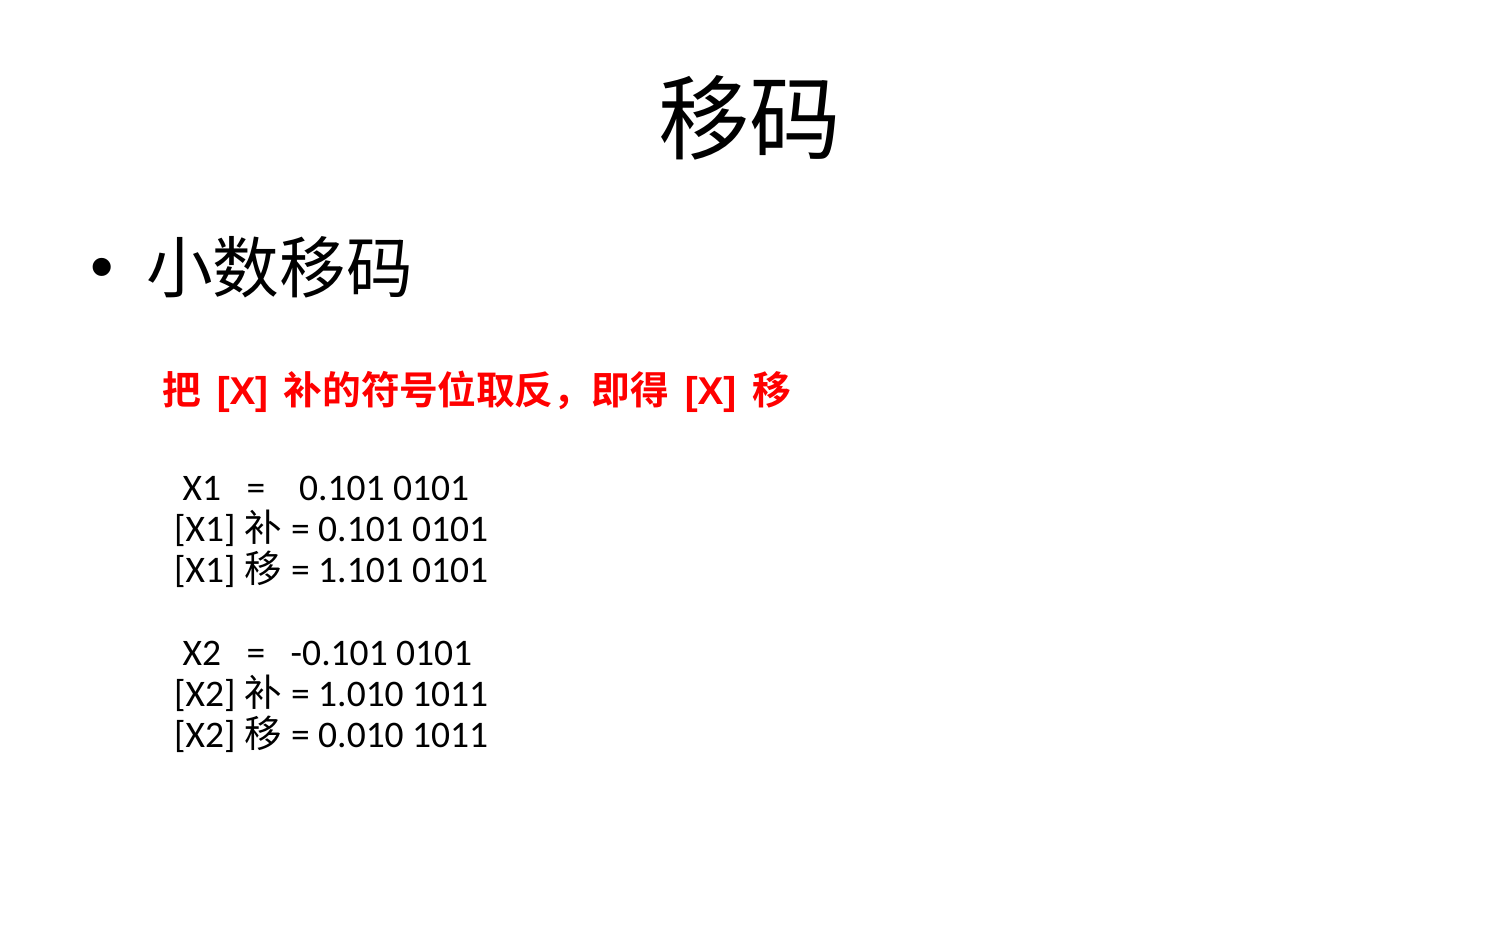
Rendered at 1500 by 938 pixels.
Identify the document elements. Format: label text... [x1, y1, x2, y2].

list 小数移码 [75, 218, 1425, 838]
title 移码 [75, 37, 1425, 194]
text_box 把[X]补的符号位取反，即得[X]移 [147, 350, 869, 446]
text_box X1 = 0.101 0101 [X1]补= 0.101 0101 [X1]移= 1.101 0101 X2 = -0.101 0101 [X2]补= 1.010 1011 [X2]移= 0.010 1011 [159, 433, 671, 815]
